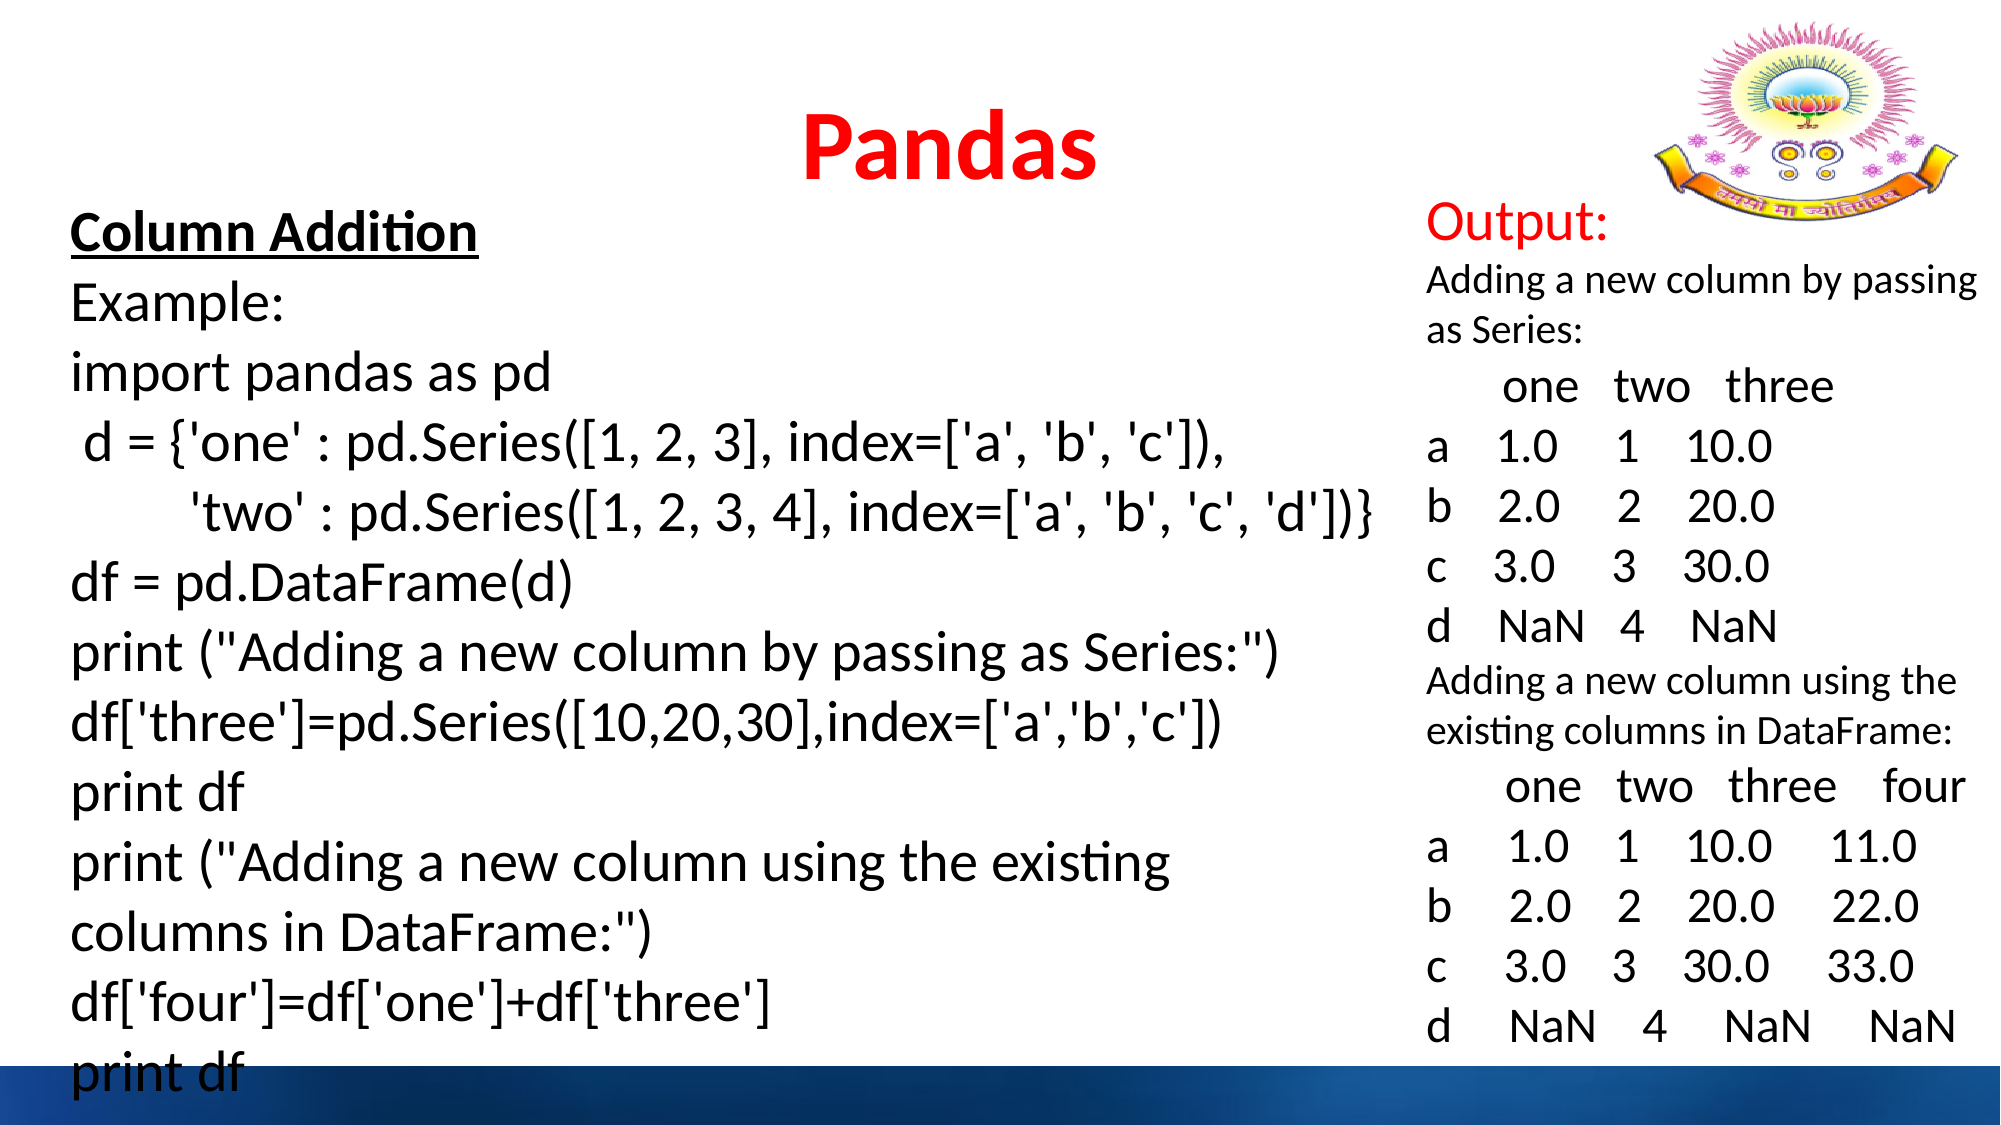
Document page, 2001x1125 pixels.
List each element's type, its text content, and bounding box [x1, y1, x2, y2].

picture [0, 1066, 2000, 1125]
text_box Column Addition Example: import pandas as pd d = {'one' : pd.Series([1, 2, 3], index=['a', 'b', 'c']), 'two' : pd.Series([1, 2, 3, 4], index=['a', 'b', 'c', 'd'])} df = pd.DataFrame(d) print ("Adding a new column by passing as Series:") df['three']=pd.Series([10,20,30],index=['a','b','c']) print df print ("Adding a new column using the existing columns in DataFrame:") df['four']=df['one']+df['three'] print df [52, 184, 1411, 1066]
text_box Output: Adding a new column by passing as Series: one two three a 1.0 1 10.0 b 2.0 2 20.0 c 3.0 3 30.0 d NaN 4 NaN Adding a new column using the existing columns in DataFrame: one two three four a 1.0 1 10.0 11.0 b 2.0 2 20.0 22.0 c 3.0 3 30.0 33.0 d NaN 4 NaN NaN [1411, 174, 2000, 1066]
picture [1644, 19, 1976, 226]
text_box Pandas [266, 70, 1634, 184]
